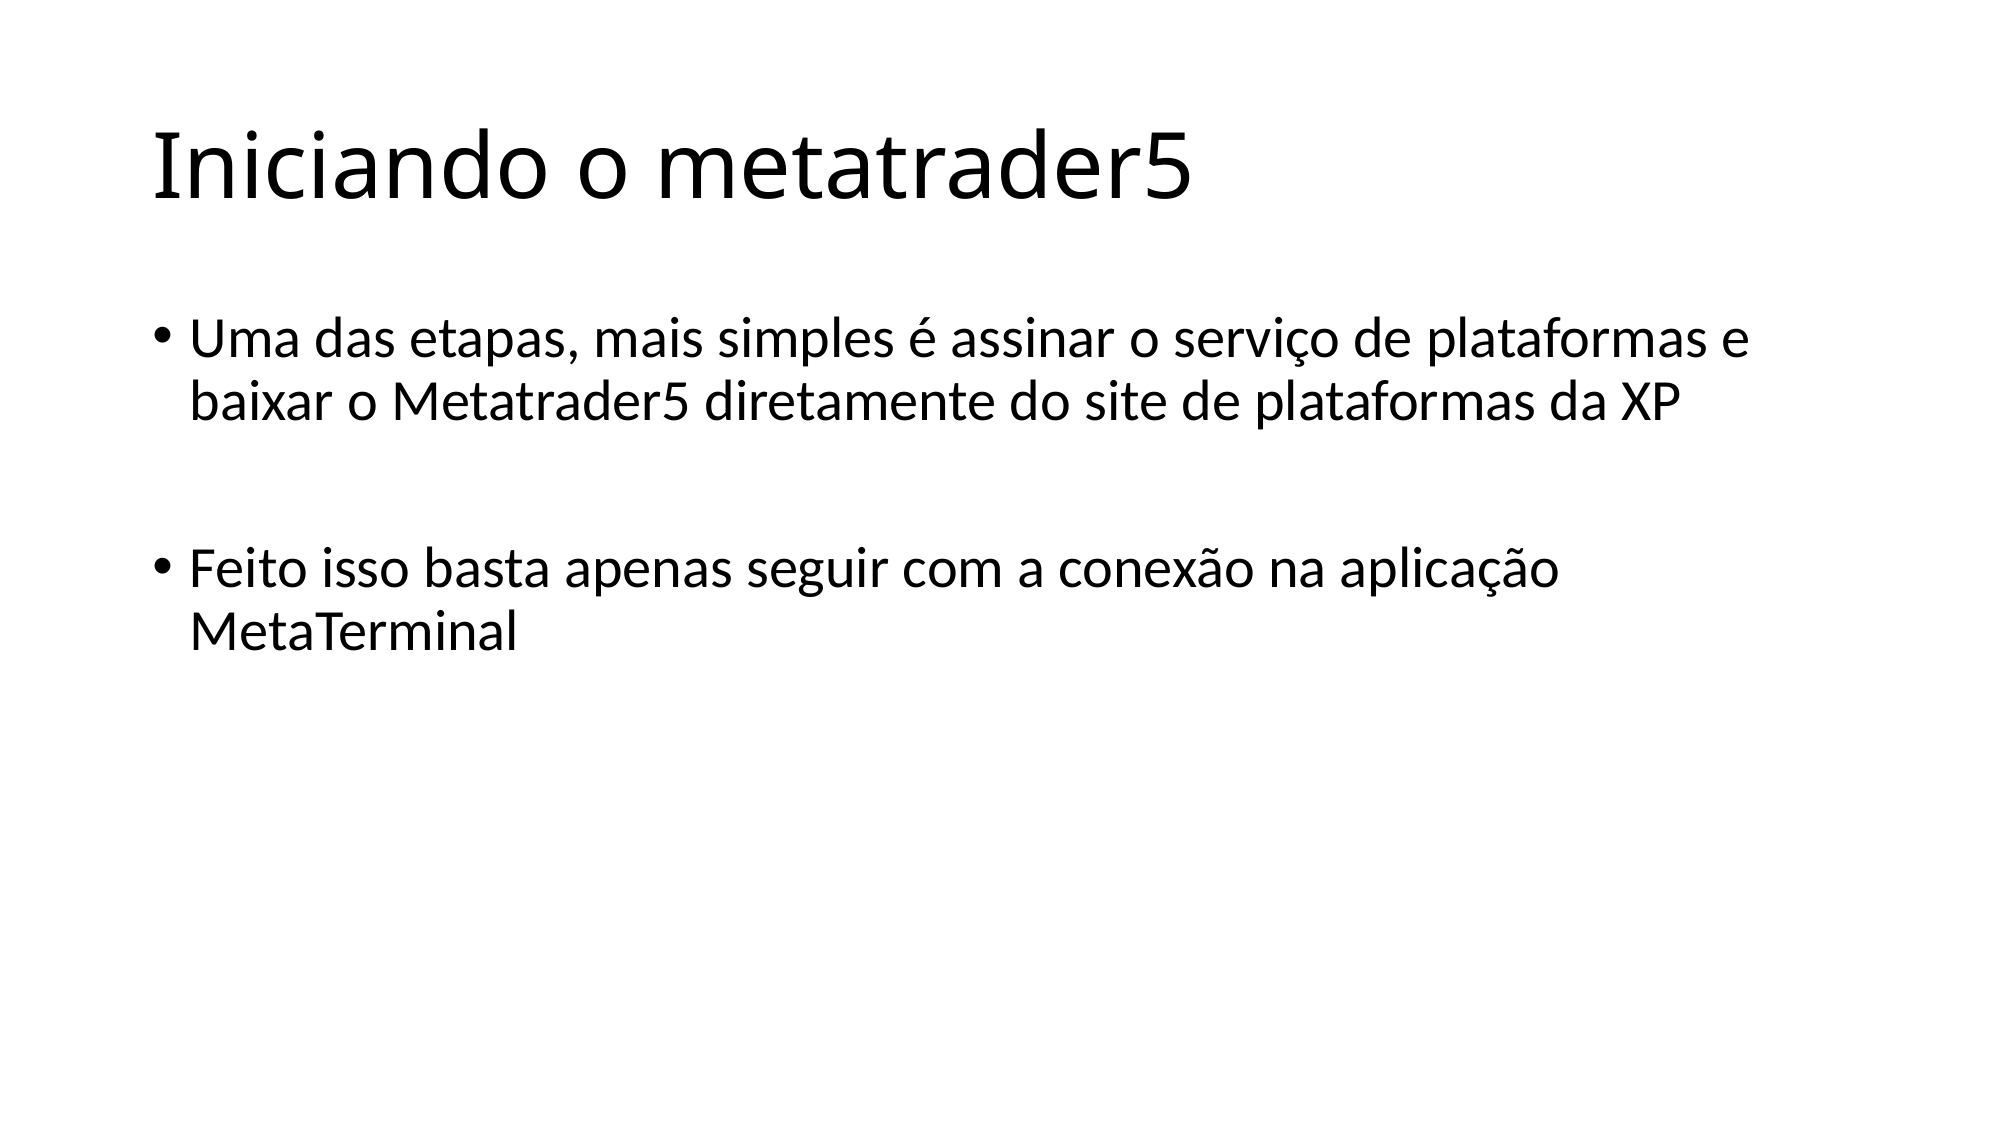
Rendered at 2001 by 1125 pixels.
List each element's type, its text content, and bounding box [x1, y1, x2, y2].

title Iniciando o metatrader5 [137, 59, 1863, 278]
list Uma das etapas, mais simples é assinar o serviço de plataformas e baixar o Metatrader5 diretamente do site de plataformas da XP Feito isso basta apenas seguir com a conexão na aplicação MetaTerminal [137, 299, 1863, 1014]
